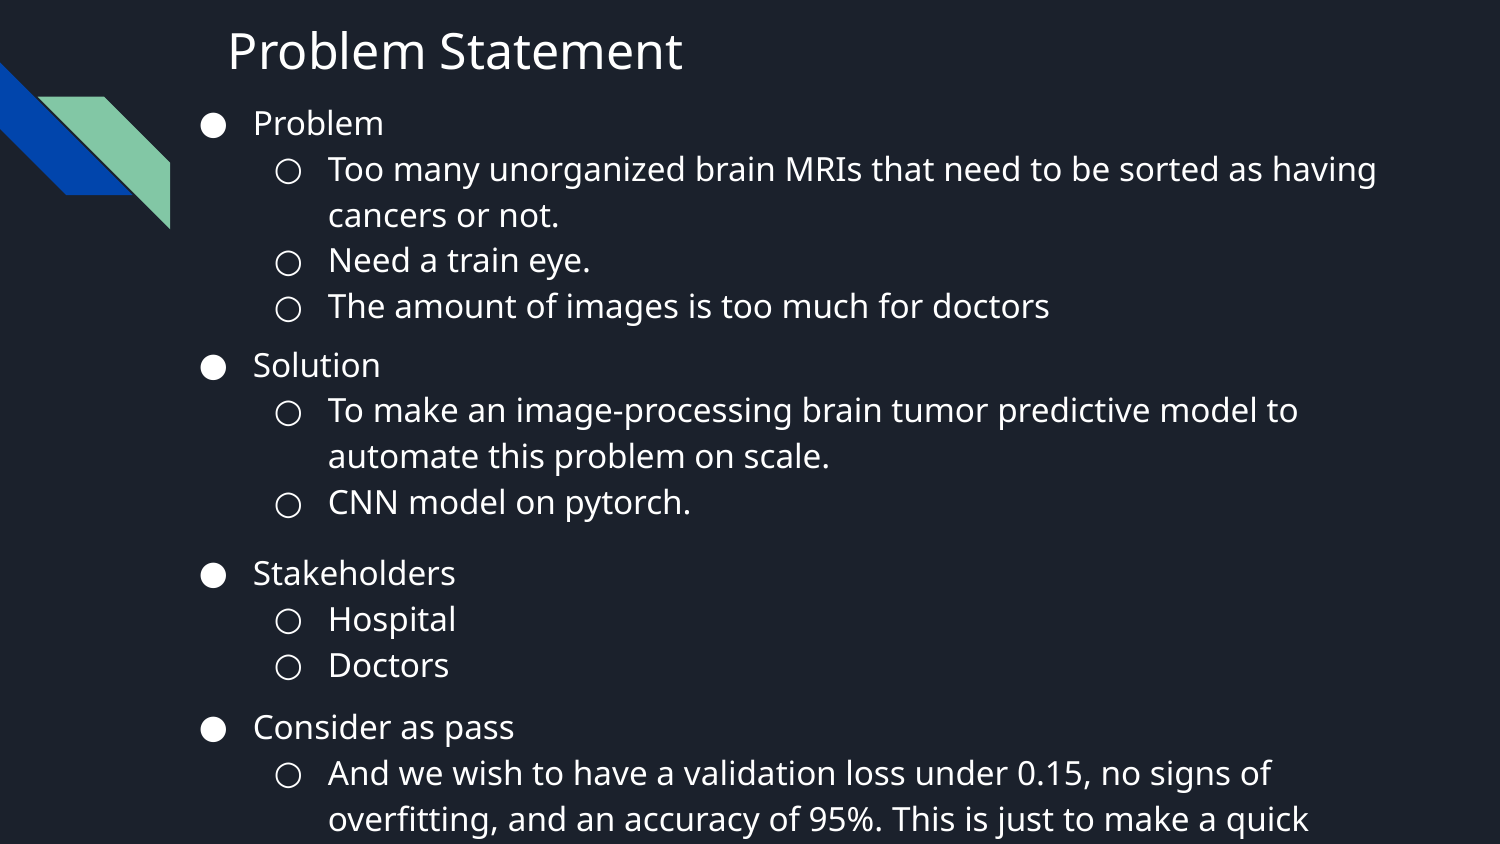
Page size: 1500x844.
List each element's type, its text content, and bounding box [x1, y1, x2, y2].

list Consider as pass And we wish to have a validation loss under 0.15, no signs of overfitting, and an accuracy of 95%. This is just to make a quick prototype of a model working. [162, 685, 1437, 836]
list Stakeholders Hospital Doctors [162, 530, 1437, 685]
list Problem Too many unorganized brain MRIs that need to be sorted as having cancers or not. Need a train eye. The amount of images is too much for doctors [162, 80, 1437, 322]
list Solution To make an image-processing brain tumor predictive model to automate this problem on scale. CNN model on pytorch. [162, 322, 1437, 525]
title Problem Statement [212, 5, 1368, 80]
